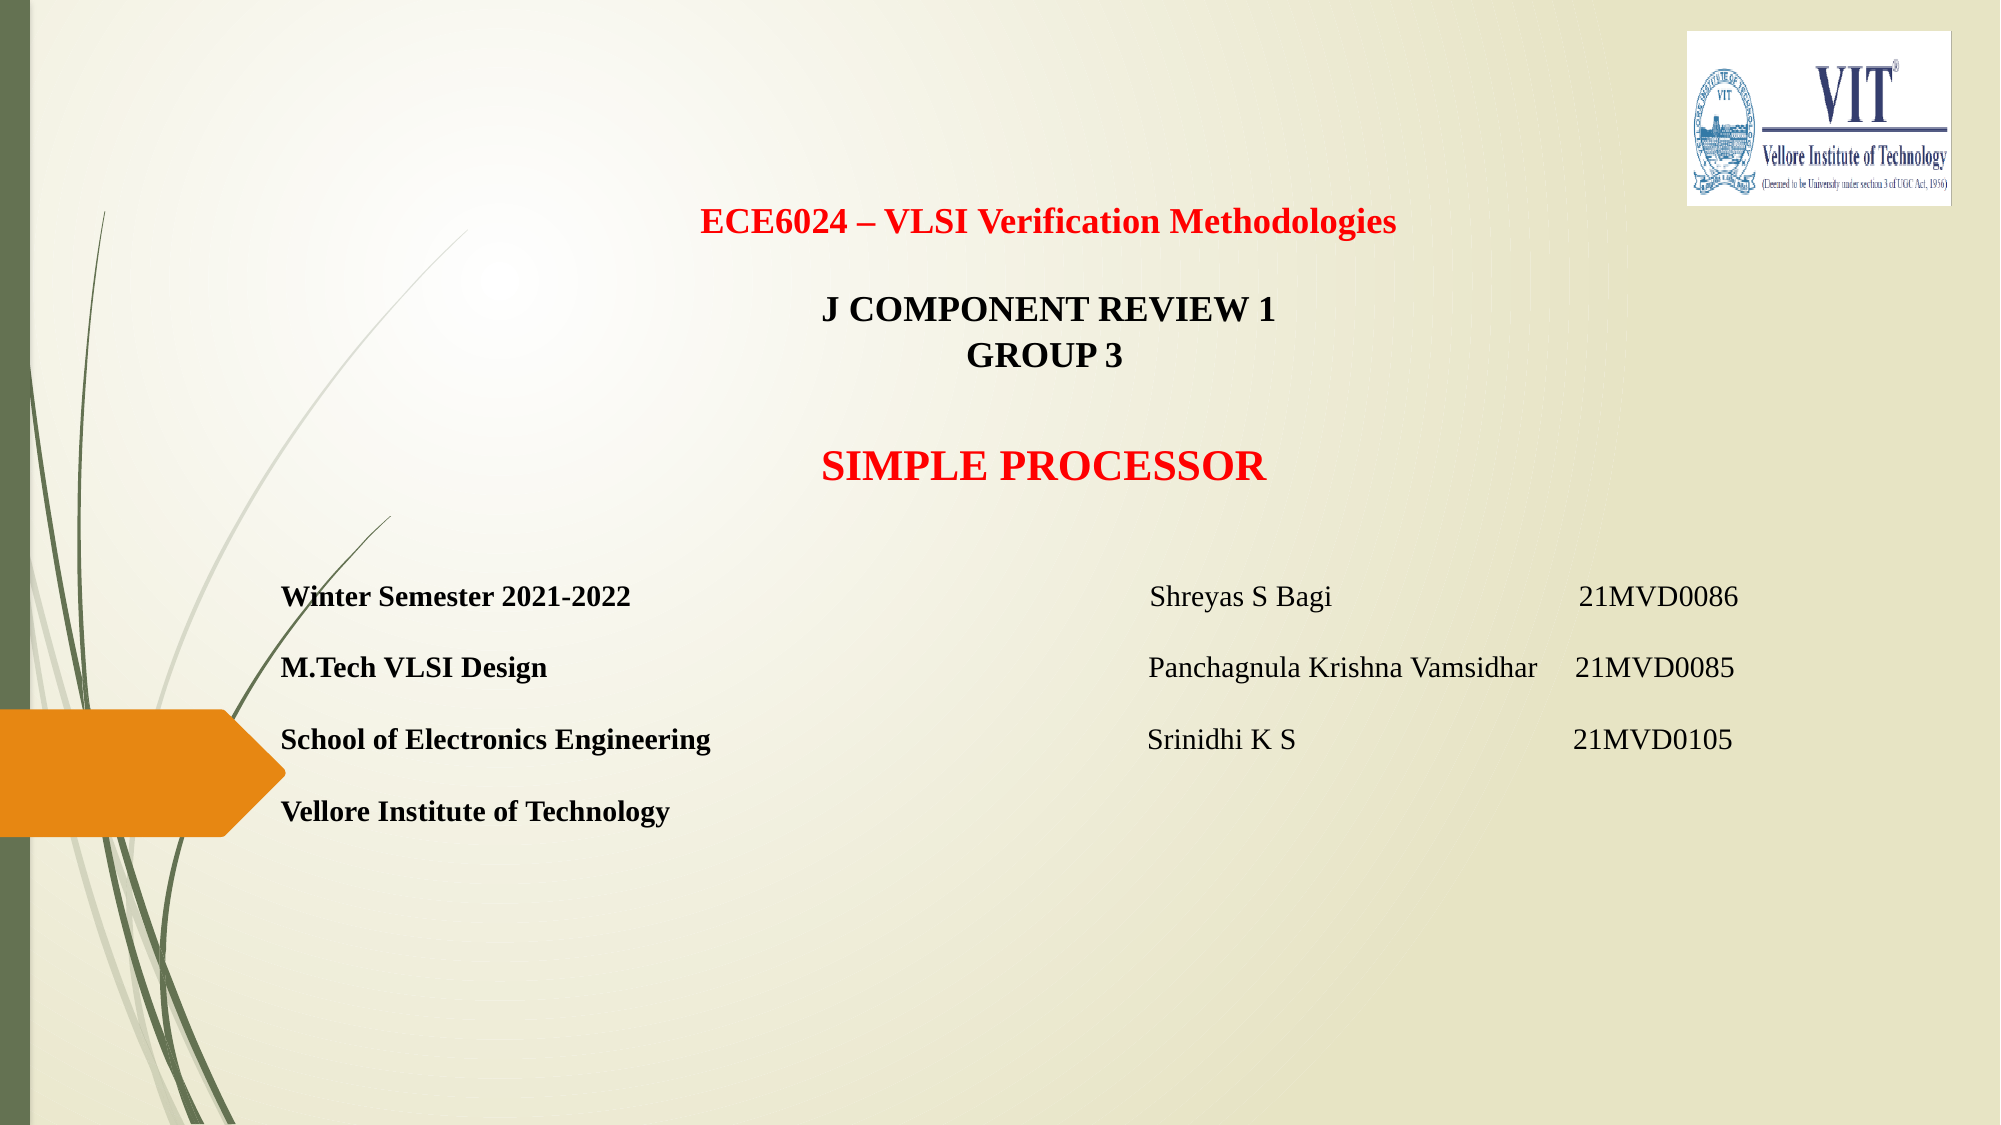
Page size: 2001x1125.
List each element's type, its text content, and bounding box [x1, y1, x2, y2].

picture [1687, 31, 1952, 208]
subtitle ECE6024 – VLSI Verification Methodologies J COMPONENT REVIEW 1 GROUP 3 SIMPLE PROCESSOR Winter Semester 2021-2022 Shreyas S Bagi 21MVD0086 M.Tech VLSI Design Panchagnula Krishna Vamsidhar 21MVD0085 School of Electronics Engineering Srinidhi K S 21MVD0105 Vellore Institute of Technology [147, 98, 1952, 1027]
